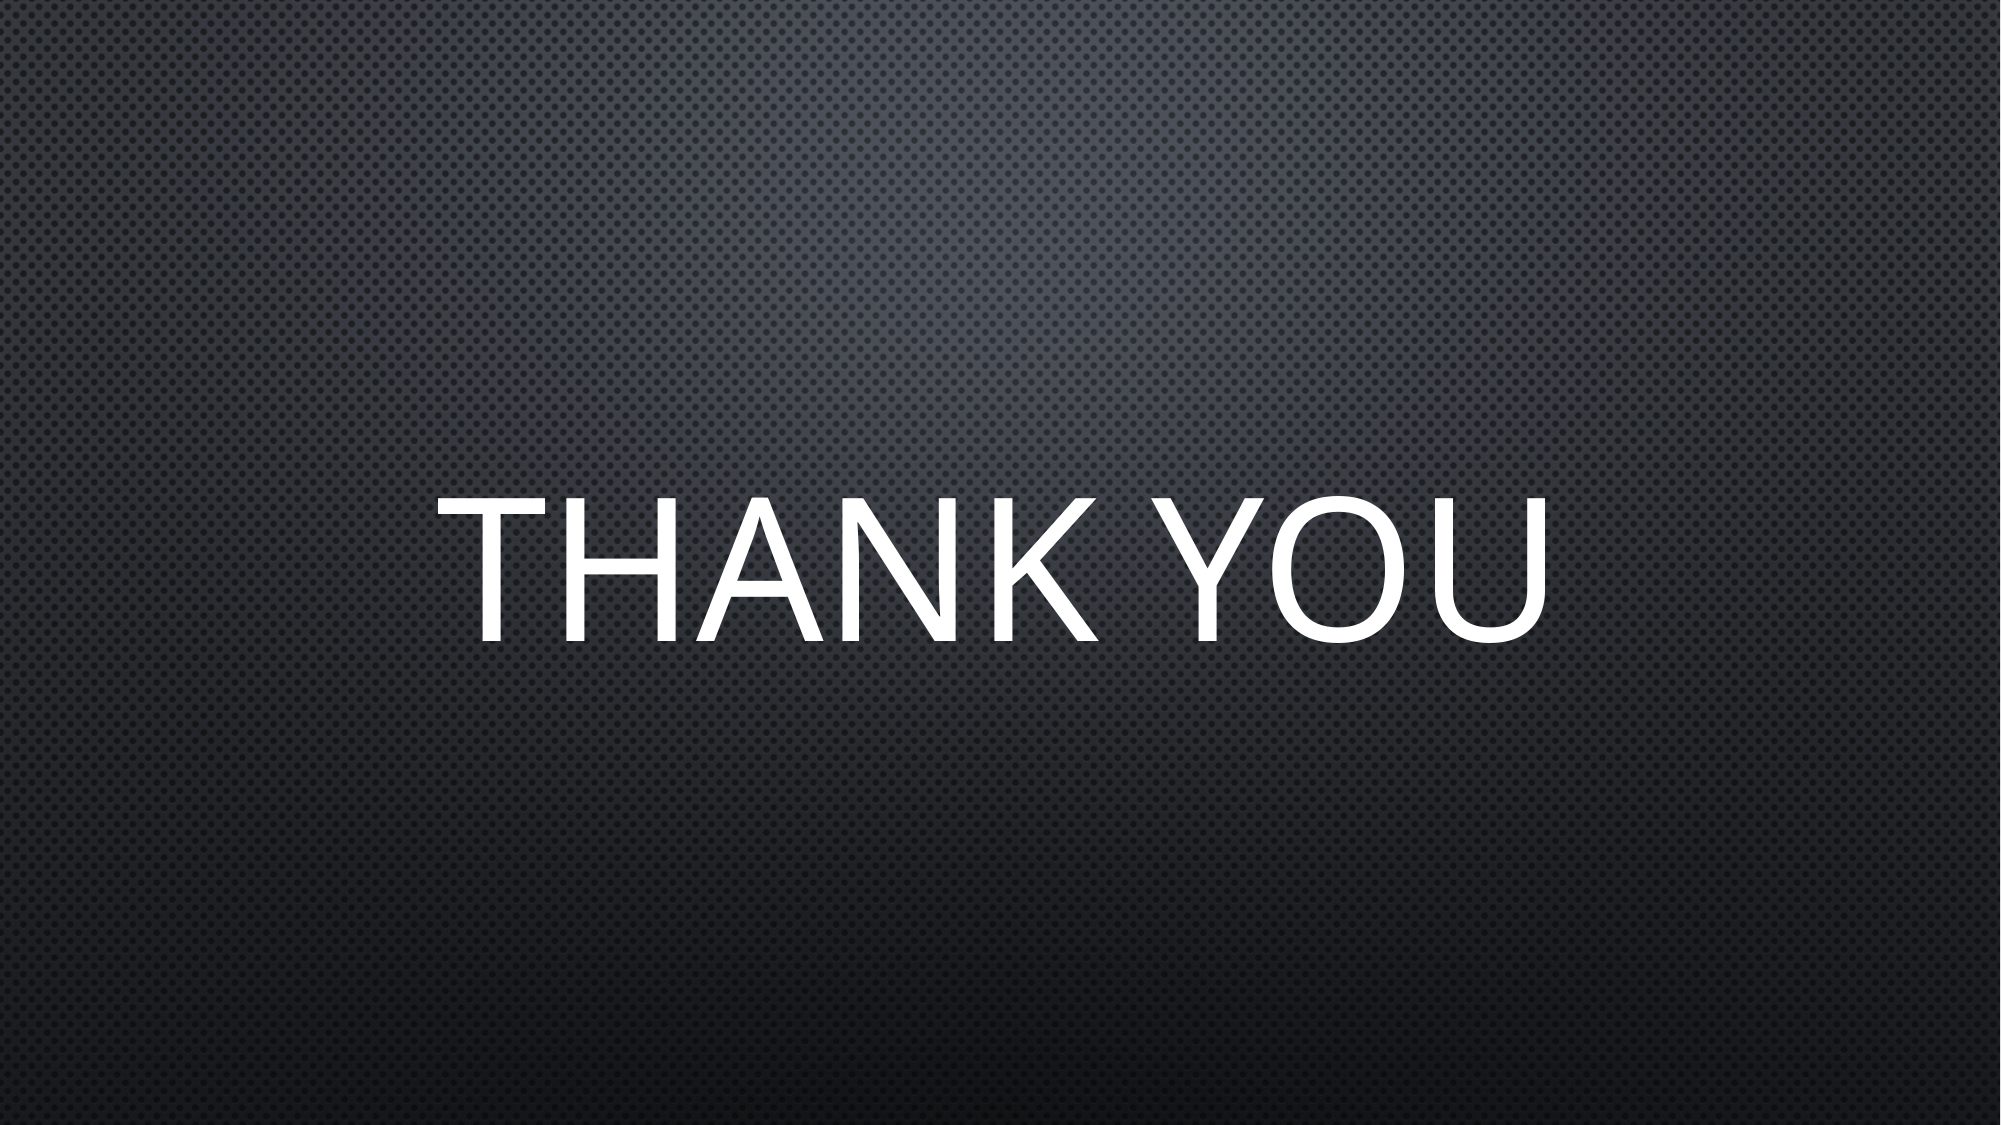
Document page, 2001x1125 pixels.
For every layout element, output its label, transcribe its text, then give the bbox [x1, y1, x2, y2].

text_box THANK YOU [258, 433, 1742, 689]
